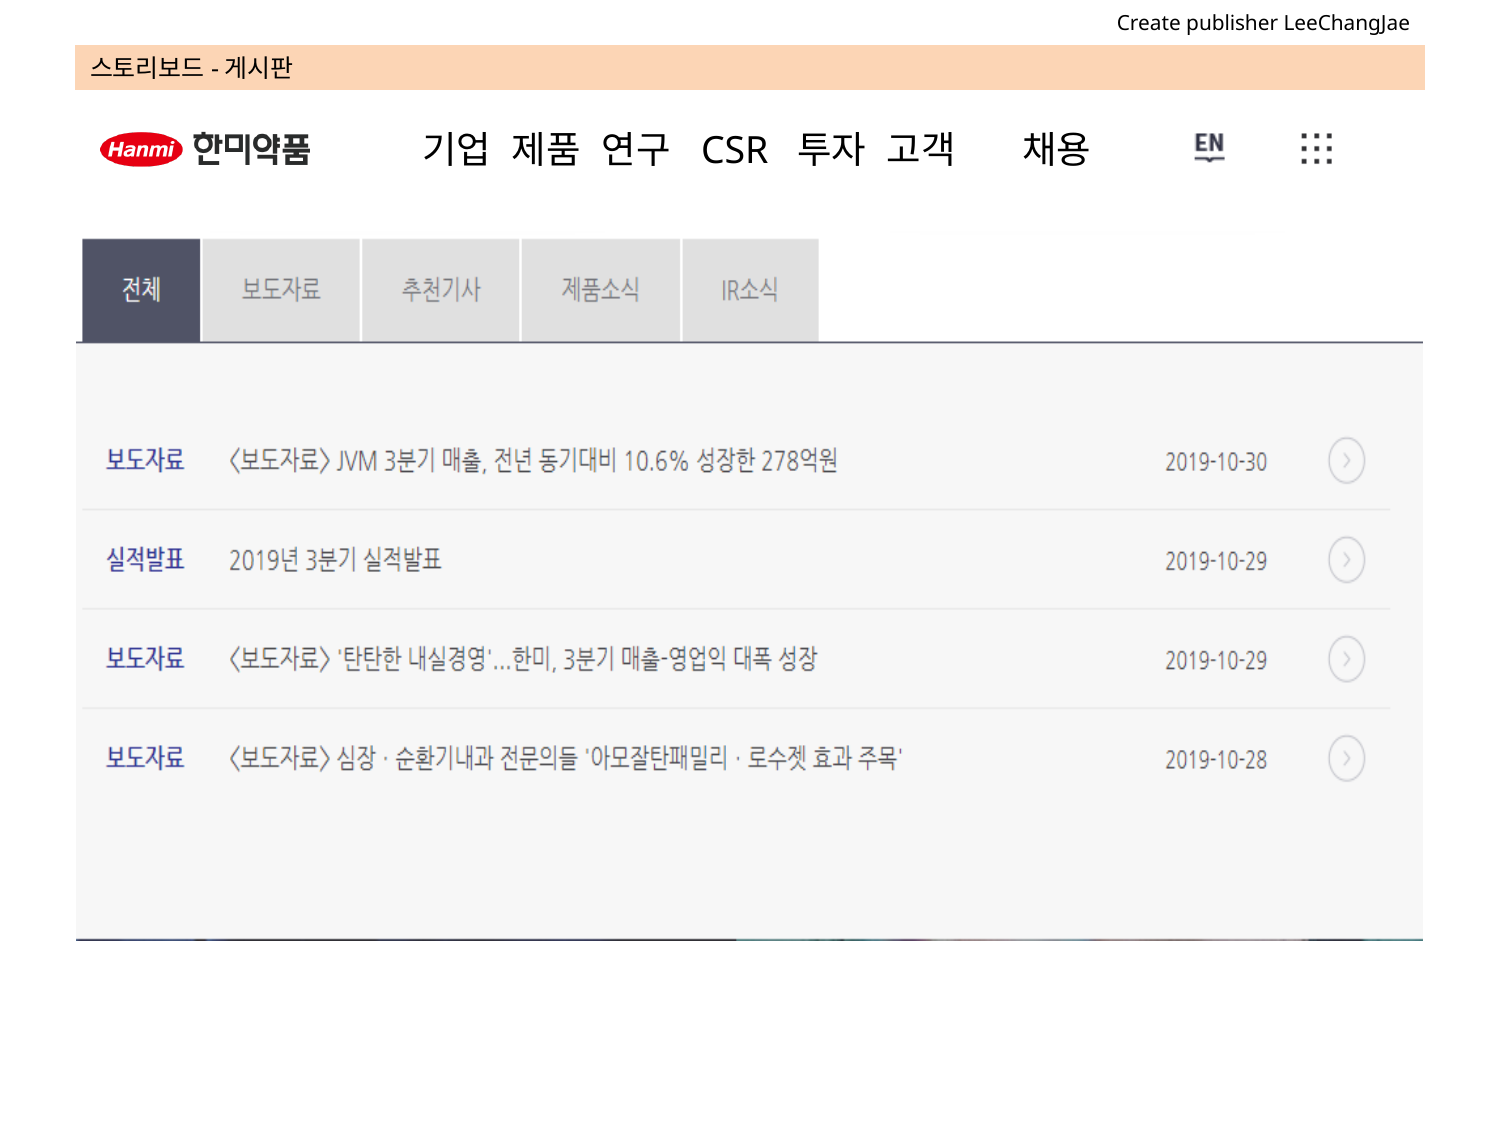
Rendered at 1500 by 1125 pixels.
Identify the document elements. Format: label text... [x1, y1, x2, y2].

picture [1184, 121, 1343, 180]
text_box Create publisher LeeChangJae [1102, 2, 1425, 43]
text_box [75, 100, 1425, 198]
title 스토리보드-게시판 [75, 45, 1425, 90]
text_box 기업 제품 연구 CSR 투자 고객 채용 [407, 118, 1483, 179]
picture [76, 231, 1424, 941]
picture [100, 131, 310, 167]
